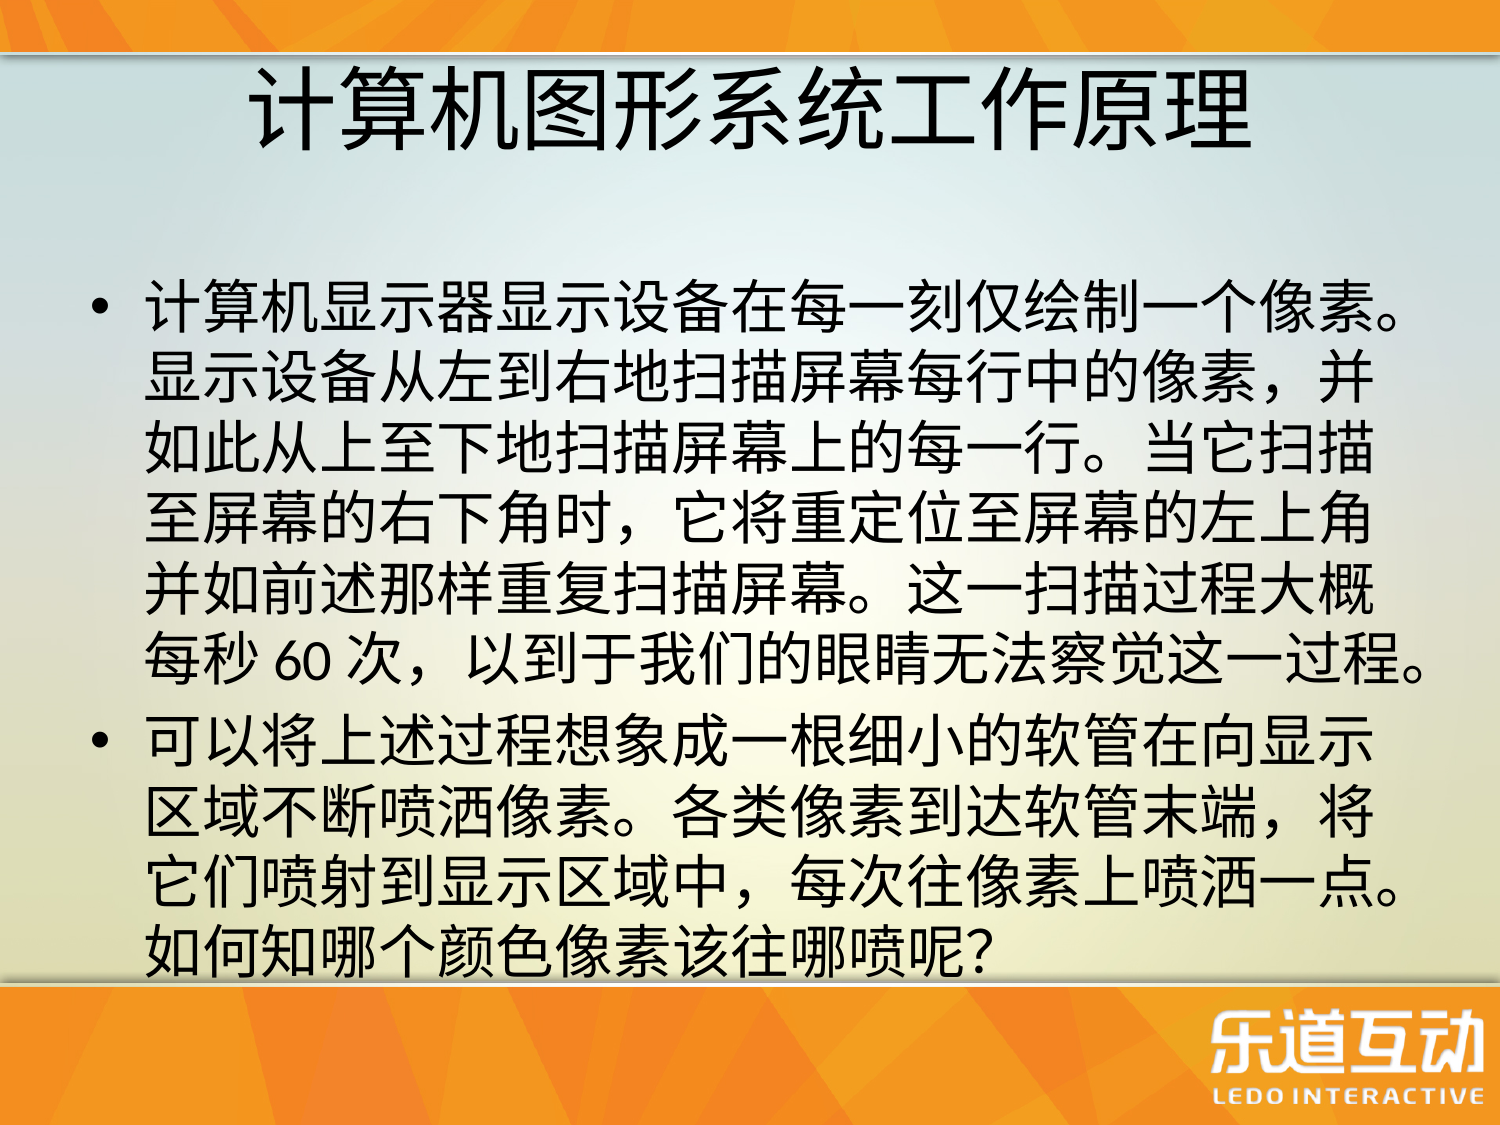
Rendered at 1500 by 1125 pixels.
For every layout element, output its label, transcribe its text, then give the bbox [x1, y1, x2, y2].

title 计算机图形系统工作原理 [75, 45, 1425, 233]
picture [0, 0, 1500, 1125]
list 计算机显示器显示设备在每一刻仅绘制一个像素。显示设备从左到右地扫描屏幕每行中的像素，并如此从上至下地扫描屏幕上的每一行。当它扫描至屏幕的右下角时，它将重定位至屏幕的左上角并如前述那样重复扫描屏幕。这一扫描过程大概每秒60次，以到于我们的眼睛无法察觉这一过程。 可以将上述过程想象成一根细小的软管在向显示区域不断喷洒像素。各类像素到达软管末端，将它们喷射到显示区域中，每次往像素上喷洒一点。如何知哪个颜色像素该往哪喷呢？ [75, 262, 1425, 1005]
